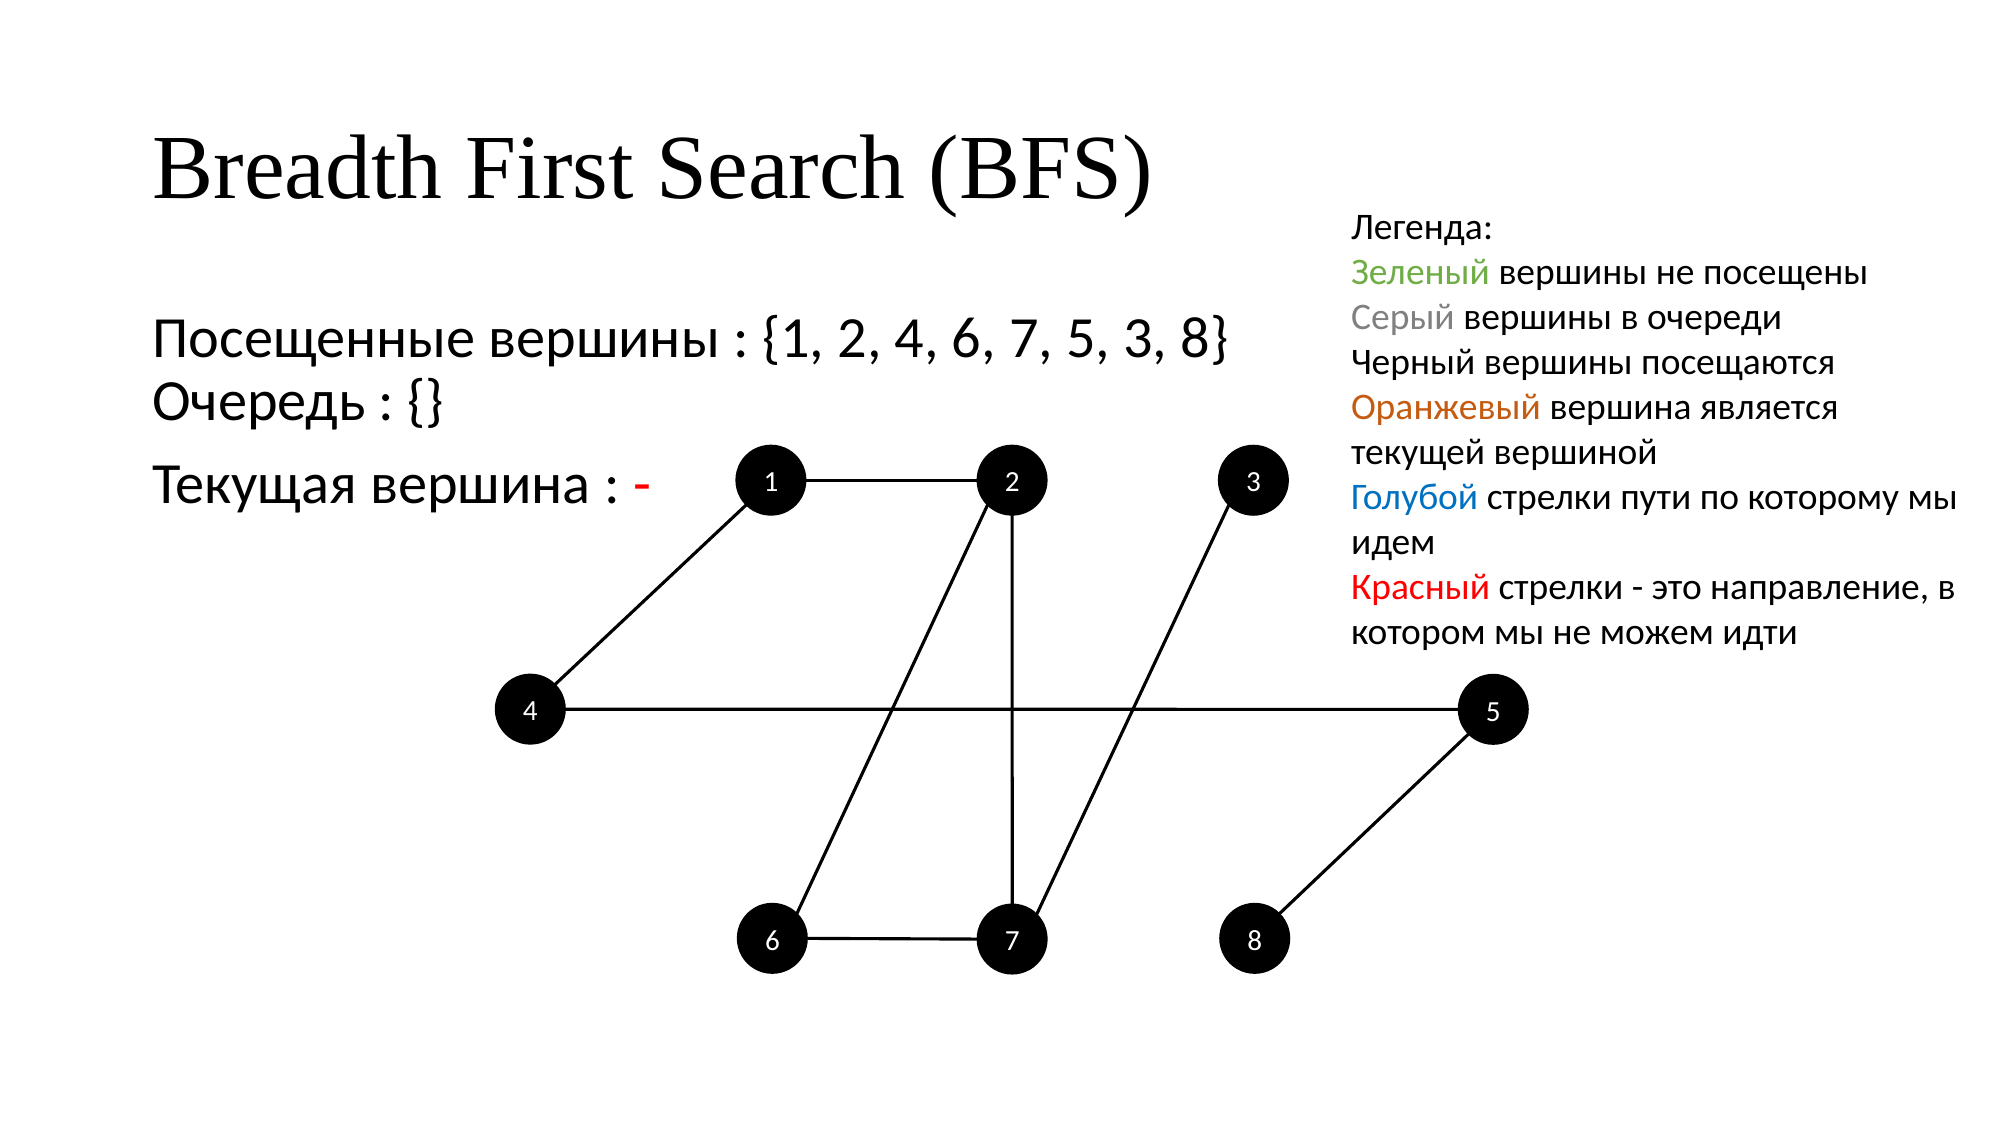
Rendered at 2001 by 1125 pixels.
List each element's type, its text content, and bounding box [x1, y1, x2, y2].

text_box 5 [1457, 673, 1529, 745]
text_box 7 [976, 903, 1048, 975]
text_box Легенда: Зеленый вершины не посещены Серый вершины в очереди Черный вершины посещаются Оранжевый вершина является текущей вершиной Голубой стрелки пути по которому мы идем Красный стрелки - это направление, в котором мы не можем идти [1336, 194, 1978, 660]
title Breadth First Search (BFS) [137, 59, 1863, 278]
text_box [1036, 504, 1229, 915]
text_box 4 [494, 673, 566, 745]
text_box 2 [976, 444, 1048, 516]
text_box 8 [1219, 902, 1291, 974]
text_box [1279, 733, 1469, 914]
text_box 6 [736, 902, 808, 974]
list Посещенные вершины : {1, 2, 4, 6, 7, 5, 3, 8} Очередь : {} Текущая вершина : - [137, 299, 1863, 1014]
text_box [796, 504, 988, 914]
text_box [554, 504, 747, 685]
text_box 3 [1217, 444, 1289, 516]
text_box 1 [735, 444, 807, 516]
